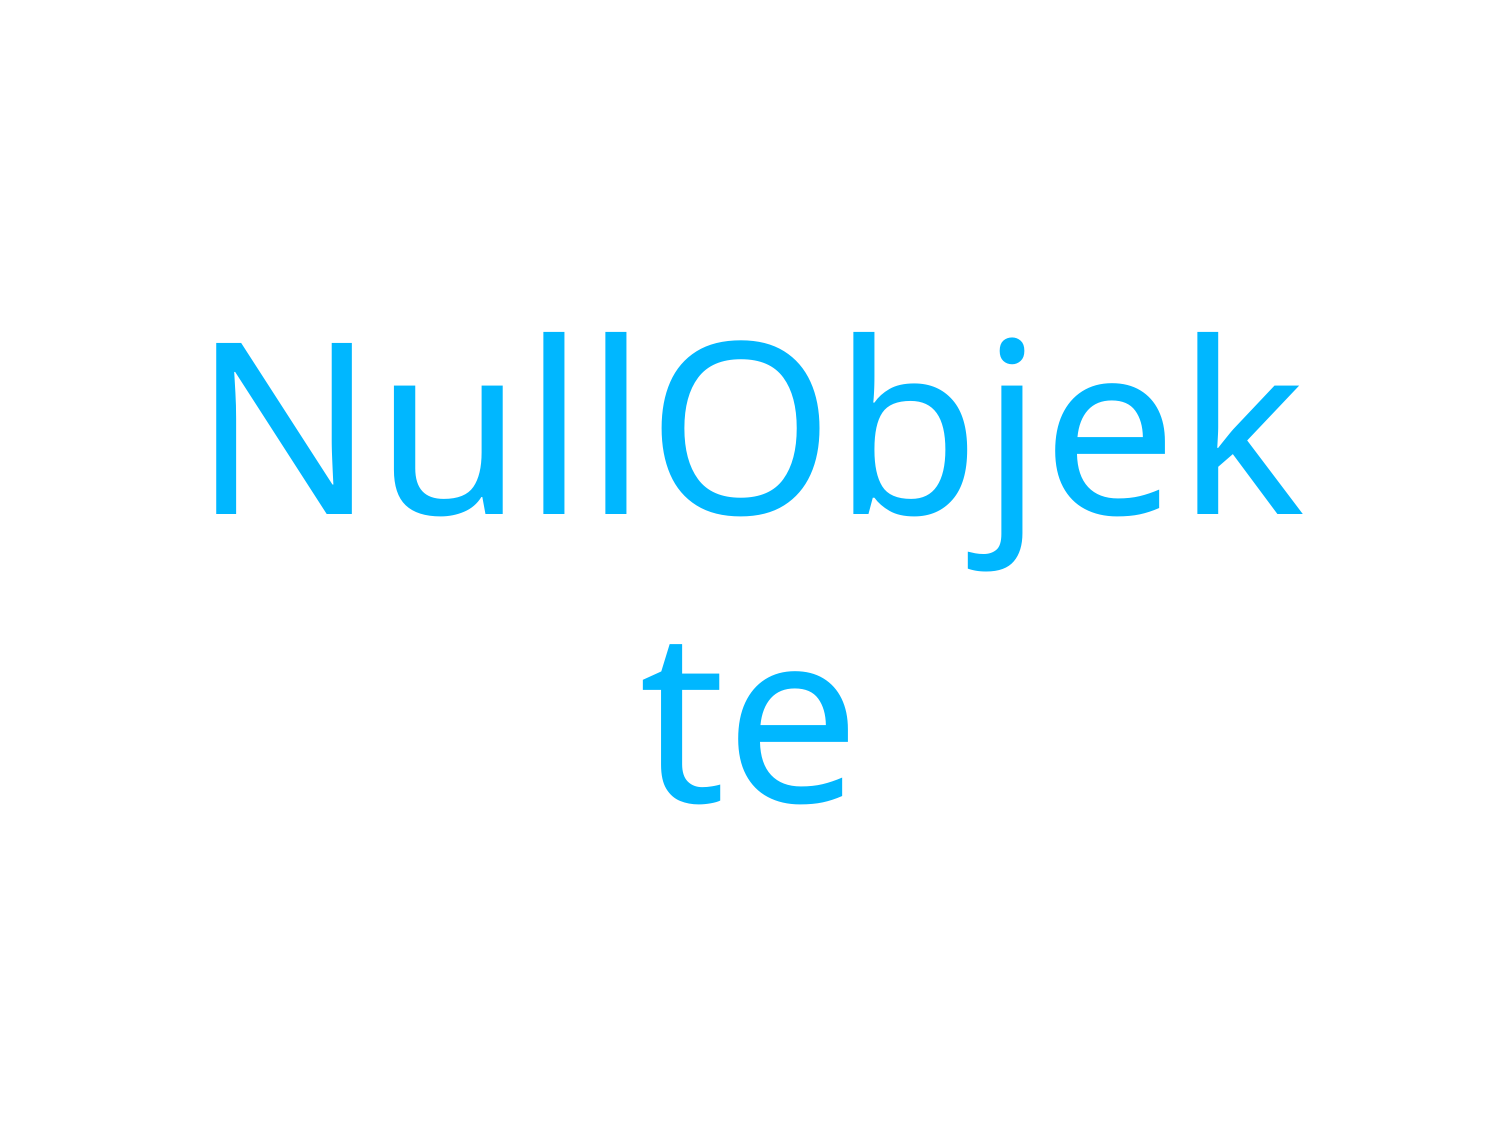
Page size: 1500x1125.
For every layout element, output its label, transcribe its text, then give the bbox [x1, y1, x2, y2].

title NullObjekte [159, 444, 1341, 681]
